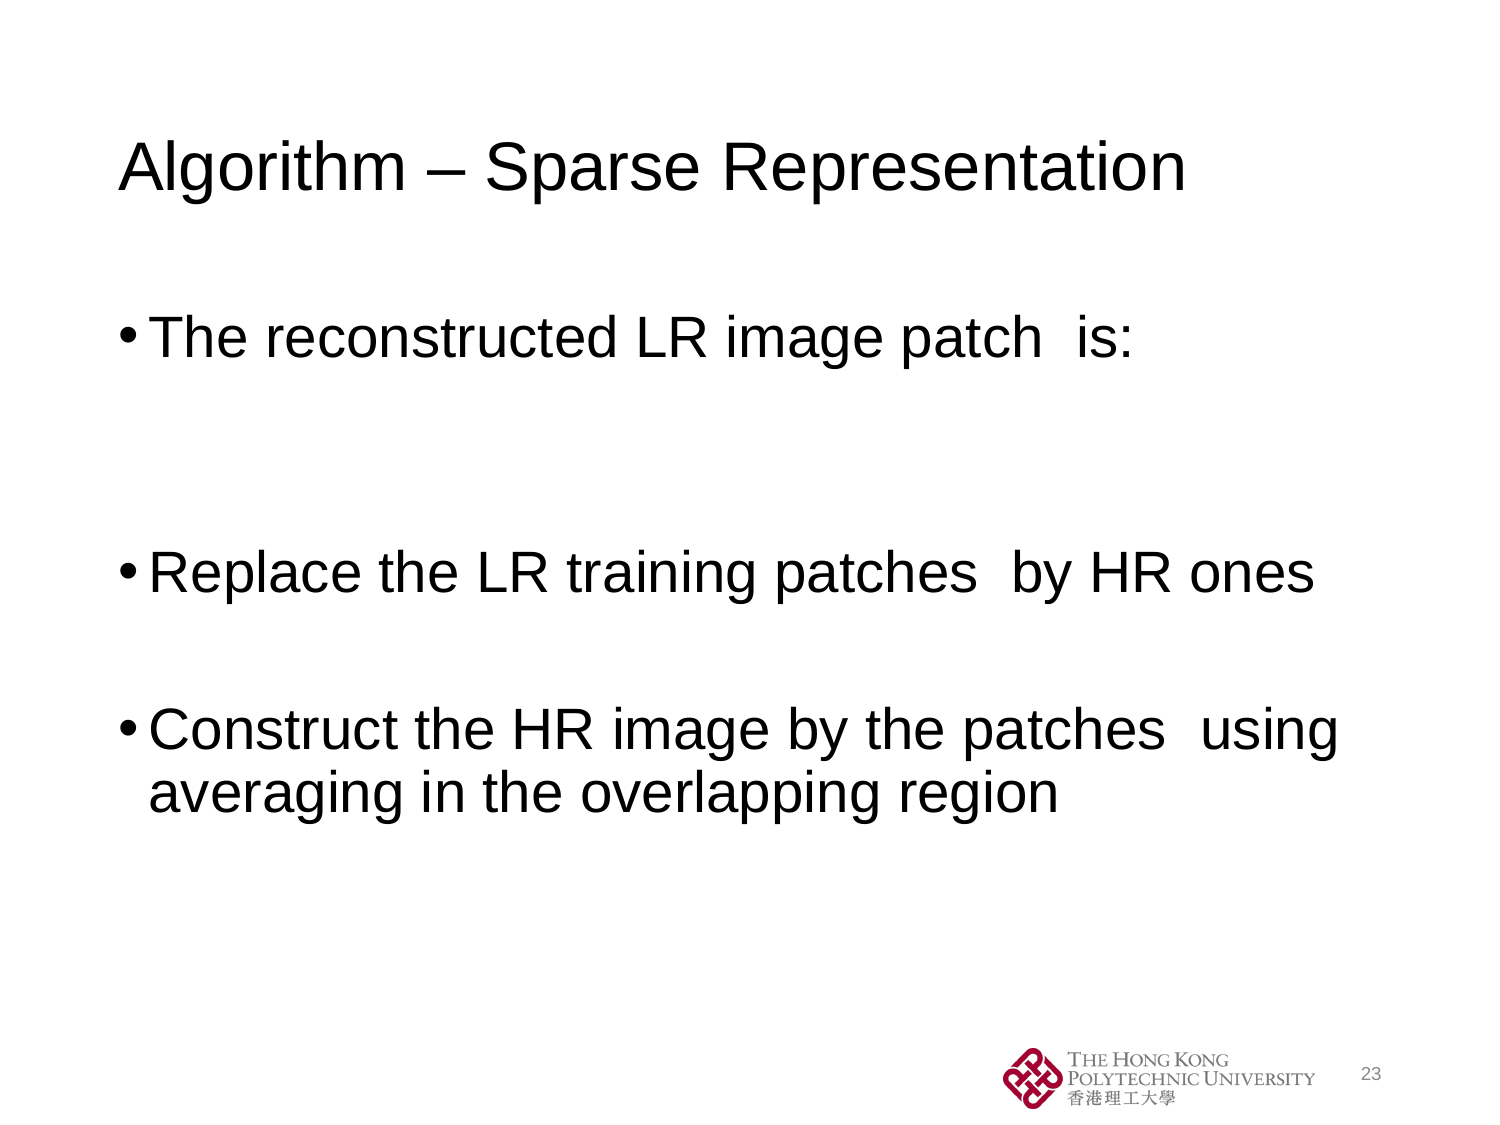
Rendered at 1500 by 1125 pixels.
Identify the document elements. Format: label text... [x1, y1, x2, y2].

slide_number 23 [1059, 1042, 1397, 1103]
picture [1003, 1048, 1315, 1109]
title Algorithm – Sparse Representation [103, 59, 1397, 278]
